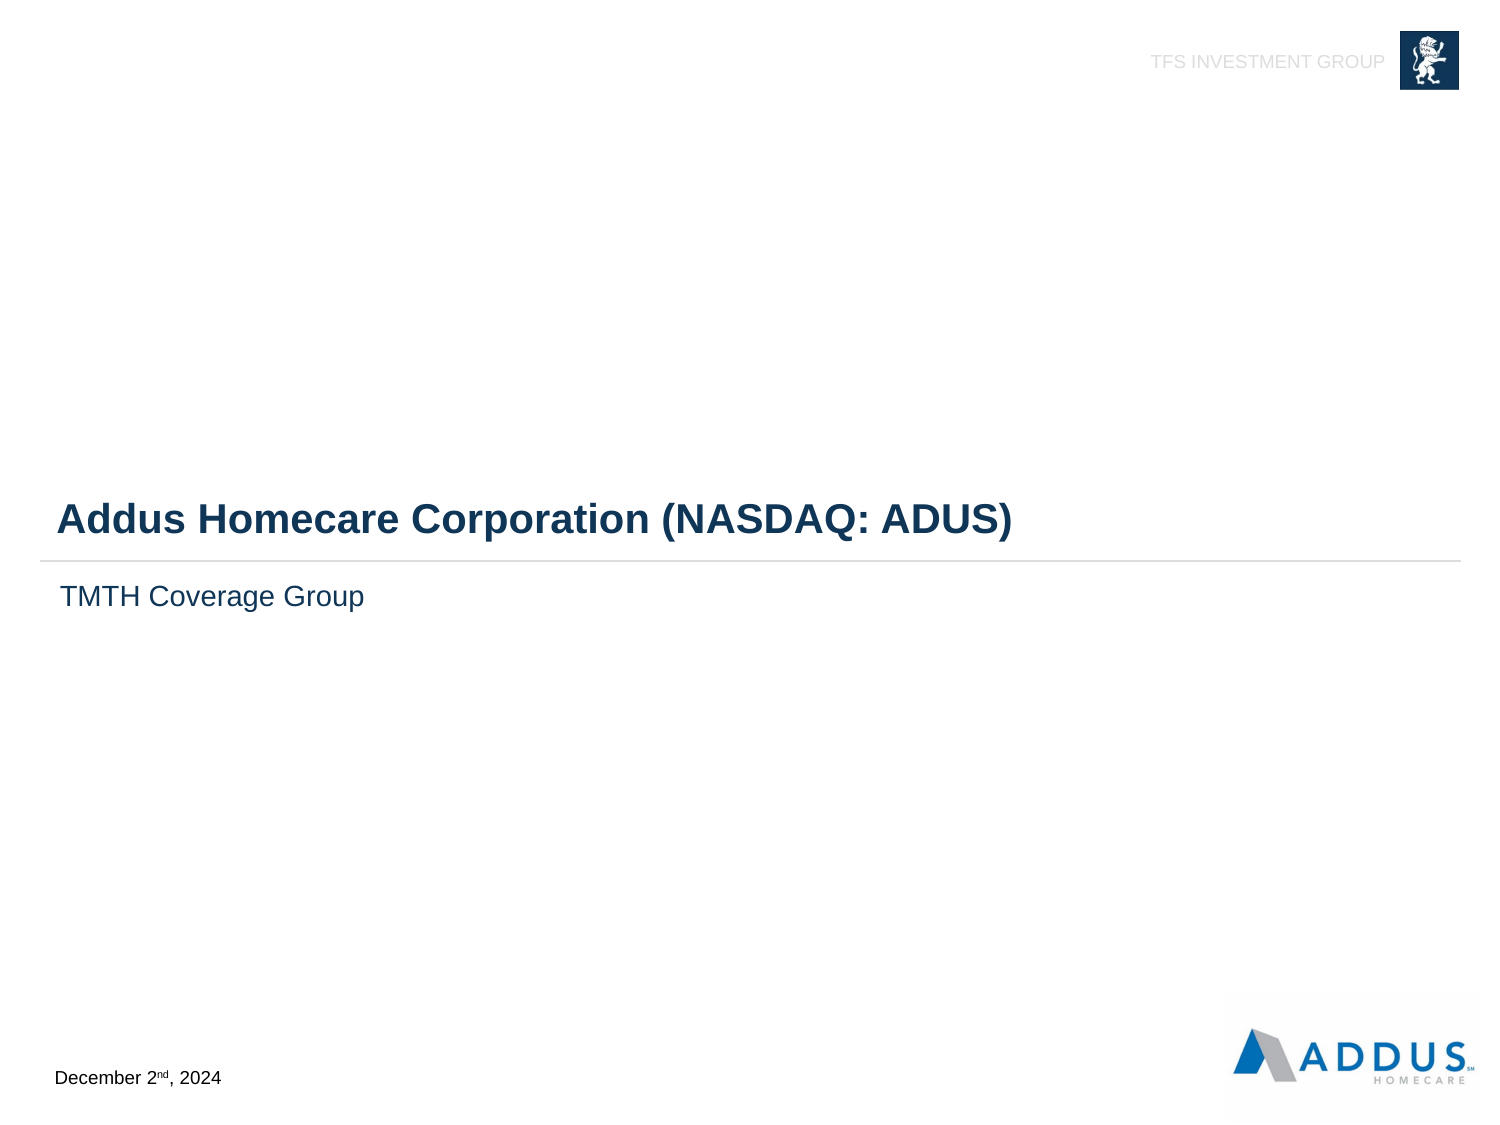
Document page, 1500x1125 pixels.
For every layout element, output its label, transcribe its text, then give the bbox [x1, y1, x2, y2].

title Addus Homecare Corporation (NASDAQ: ADUS) [41, 487, 1458, 547]
list December 2nd, 2024 [39, 1059, 1225, 1094]
picture [1400, 31, 1459, 90]
picture [1225, 989, 1481, 1124]
list TMTH Coverage Group [44, 577, 1459, 612]
